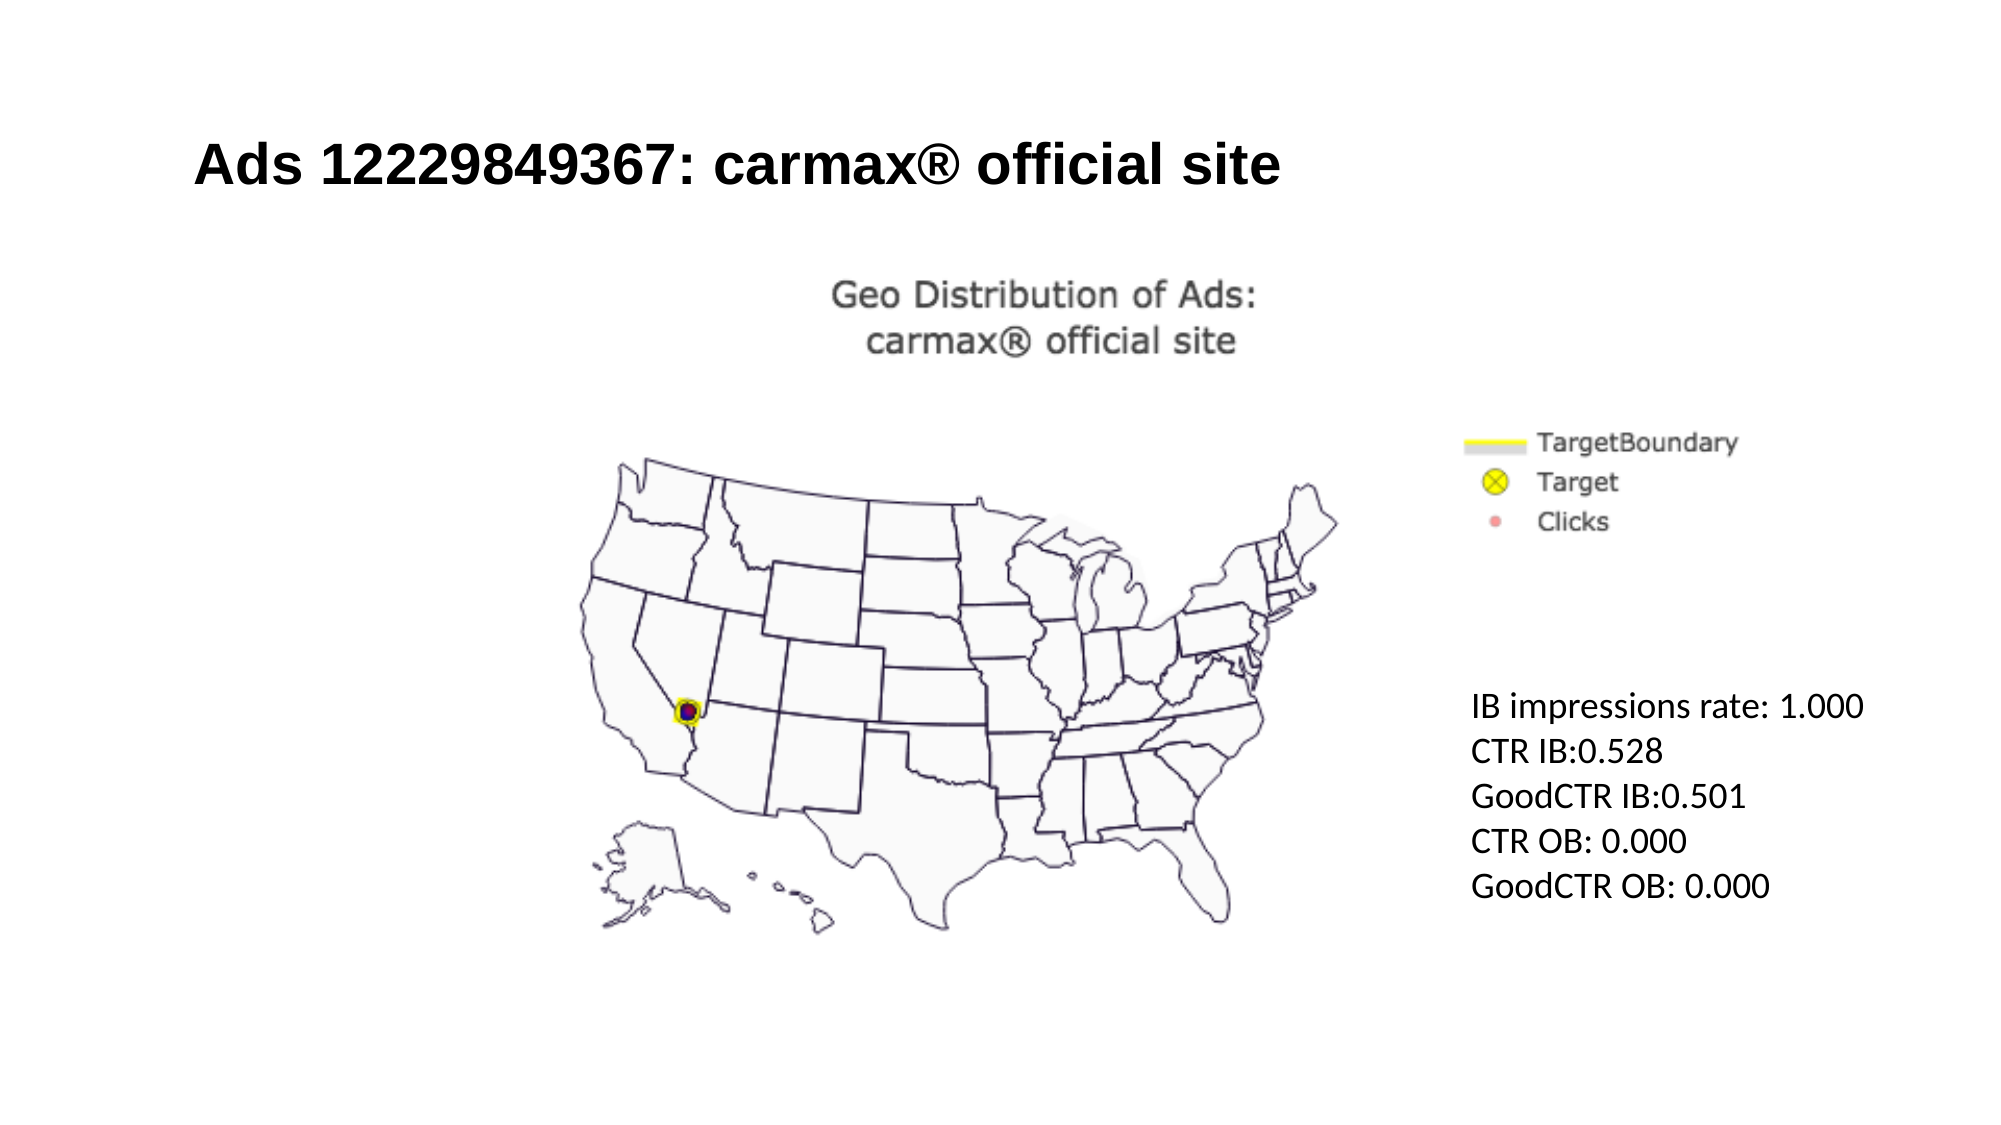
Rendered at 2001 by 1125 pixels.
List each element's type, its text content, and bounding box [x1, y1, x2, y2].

text_box Ads 12229849367: carmax® official site [179, 118, 1775, 204]
picture [316, 204, 1775, 1125]
text_box IB impressions rate: 1.000 CTR IB:0.528 GoodCTR IB:0.501 CTR OB: 0.000 GoodCTR OB: 0.000 [1775, 673, 2000, 913]
